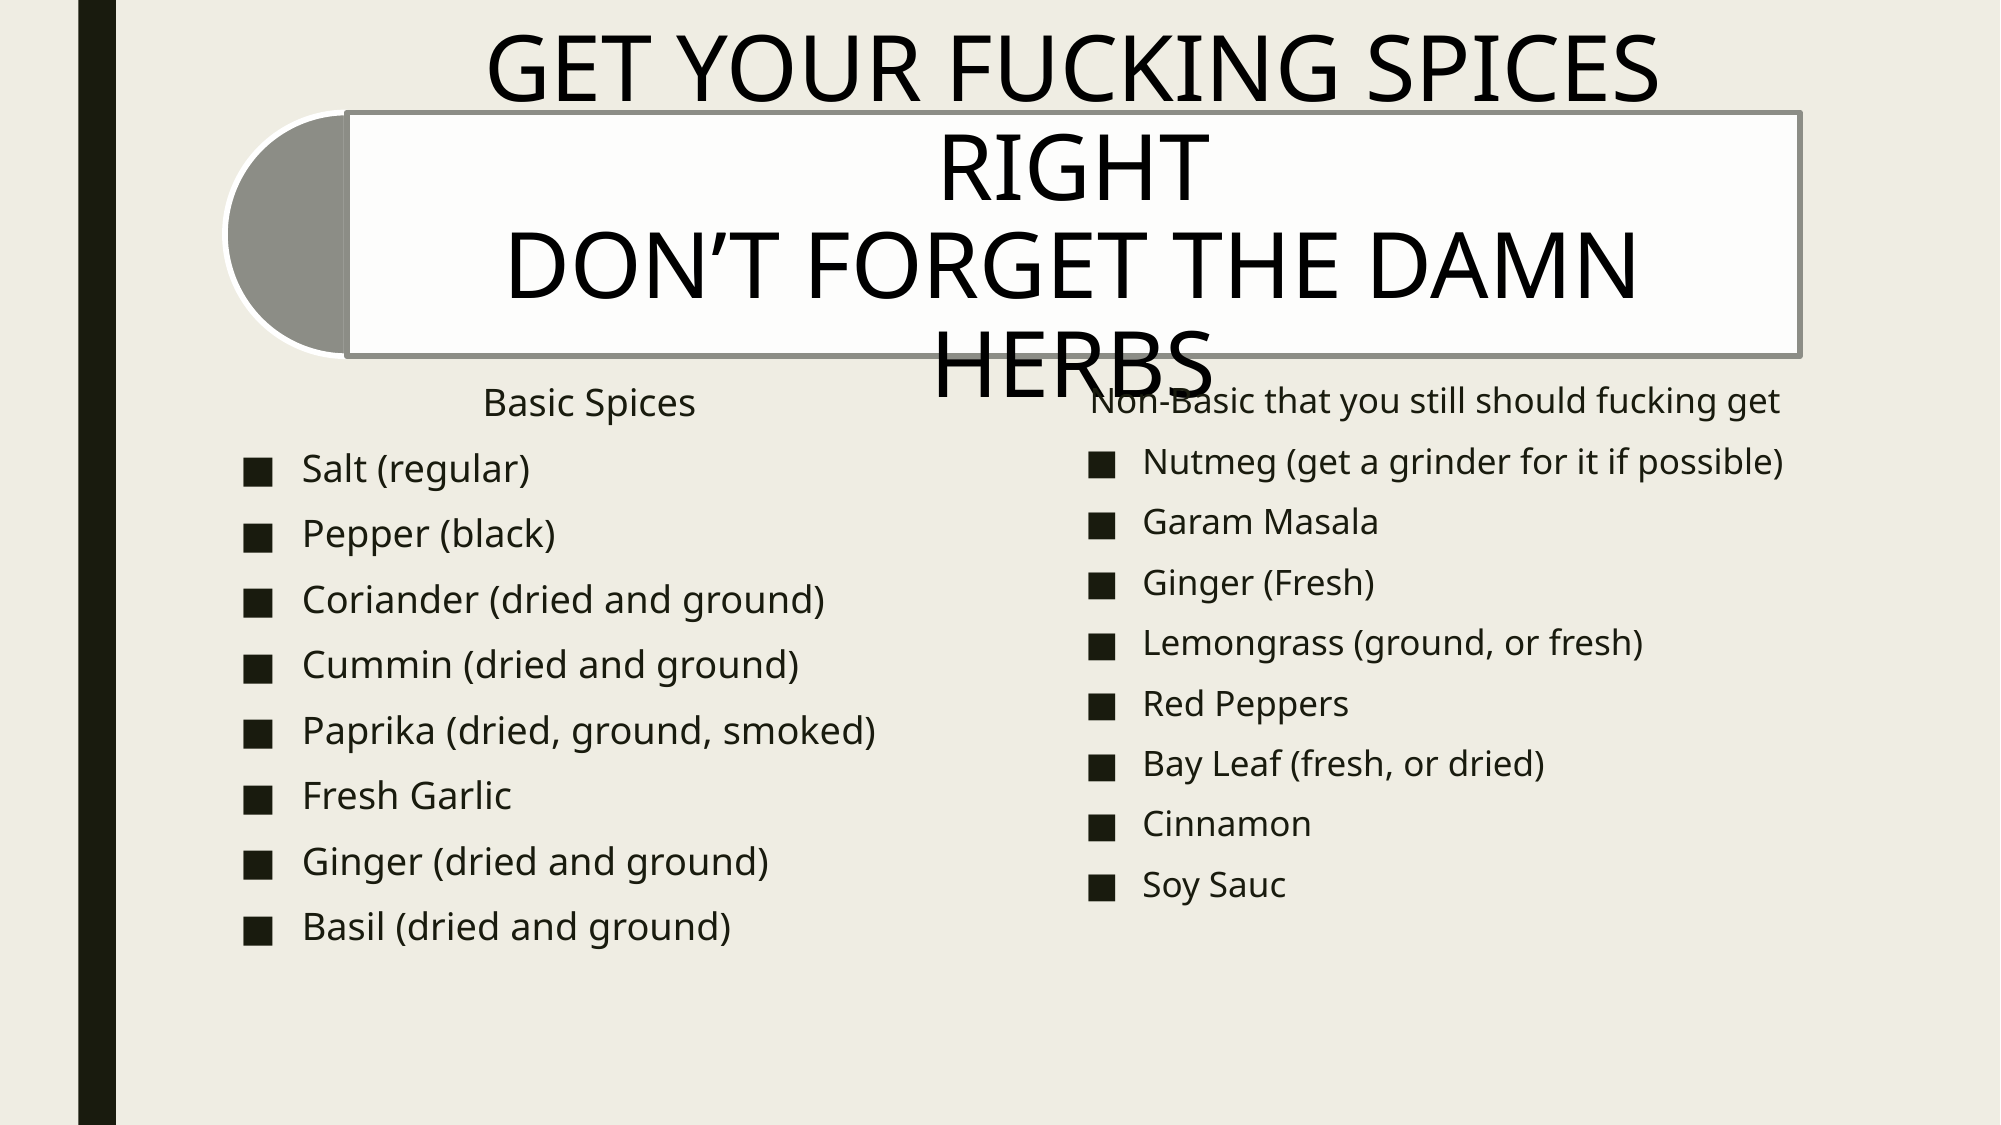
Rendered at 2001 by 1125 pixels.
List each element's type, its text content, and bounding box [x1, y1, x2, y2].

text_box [224, 112, 1800, 357]
list Basic Spices Salt (regular) Pepper (black) Coriander (dried and ground) Cummin (dried and ground) Paprika (dried, ground, smoked) Fresh Garlic Ginger (dried and ground) Basil (dried and ground) [225, 375, 955, 963]
list Non-Basic that you still should fucking get Nutmeg (get a grinder for it if possible) Garam Masala Ginger (Fresh) Lemongrass (ground, or fresh) Red Peppers Bay Leaf (fresh, or dried) Cinnamon Soy Sauc [1070, 375, 1801, 963]
